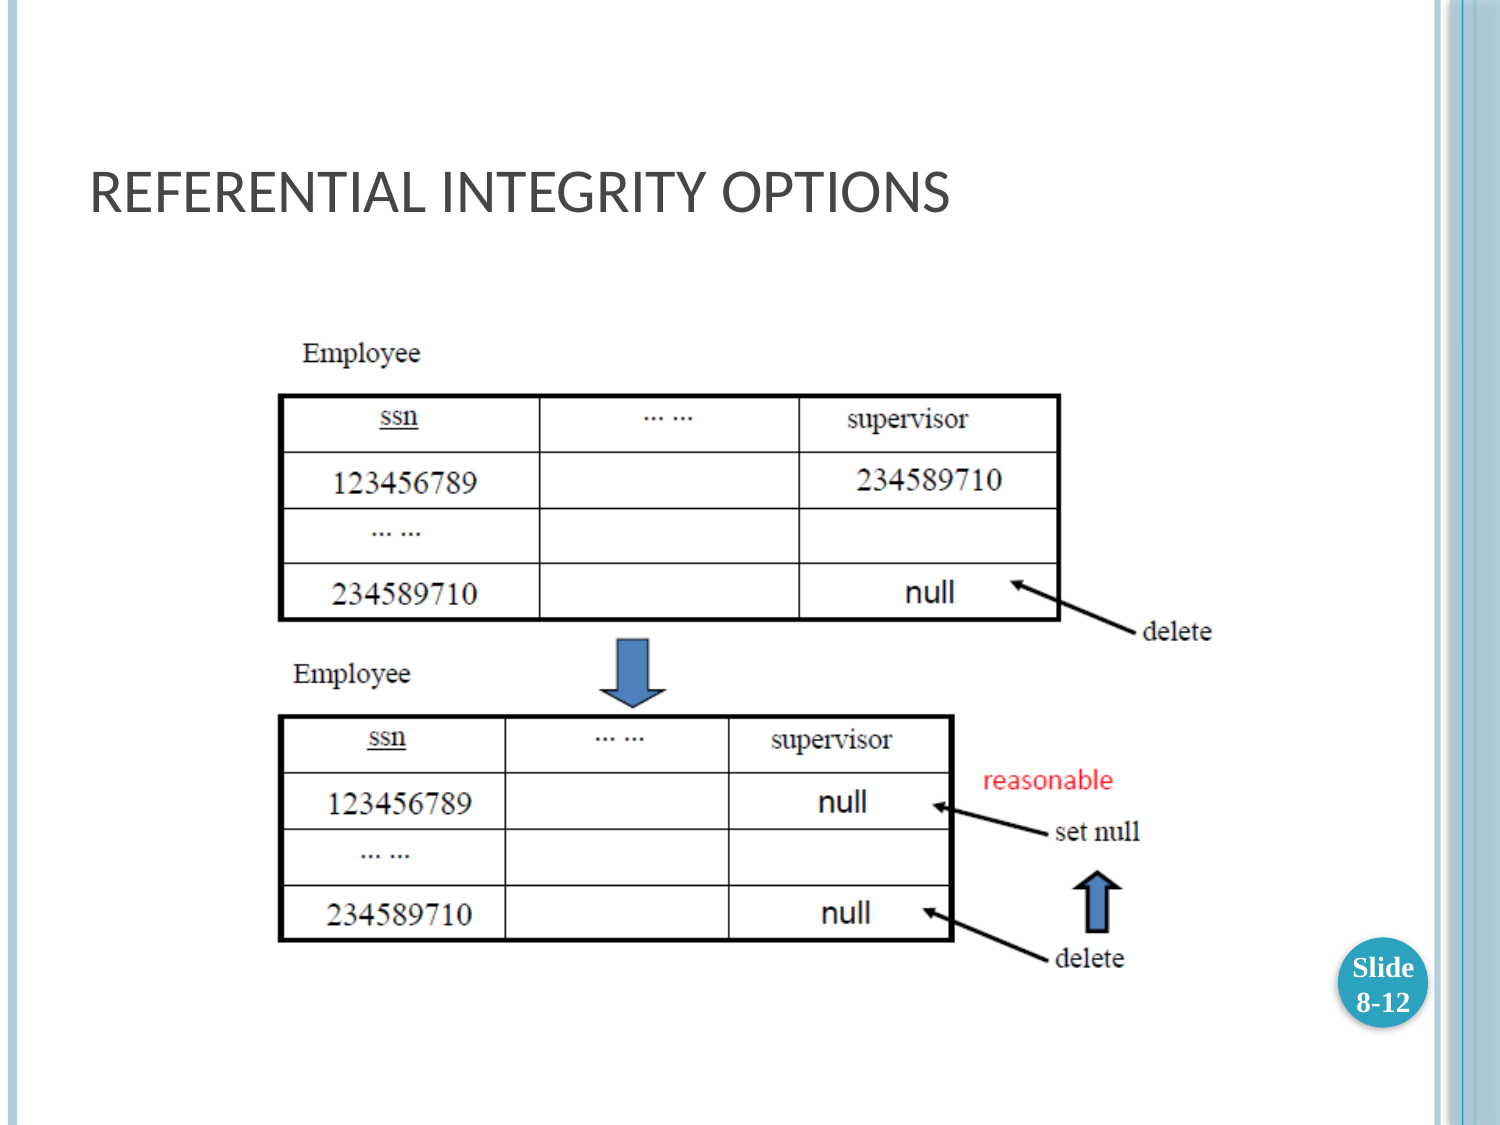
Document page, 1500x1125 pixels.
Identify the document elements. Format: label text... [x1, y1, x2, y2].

title REFERENTIAL INTEGRITY OPTIONS [75, 45, 1300, 233]
picture [224, 323, 1264, 1033]
slide_number Slide 8-12 [1333, 940, 1434, 1026]
